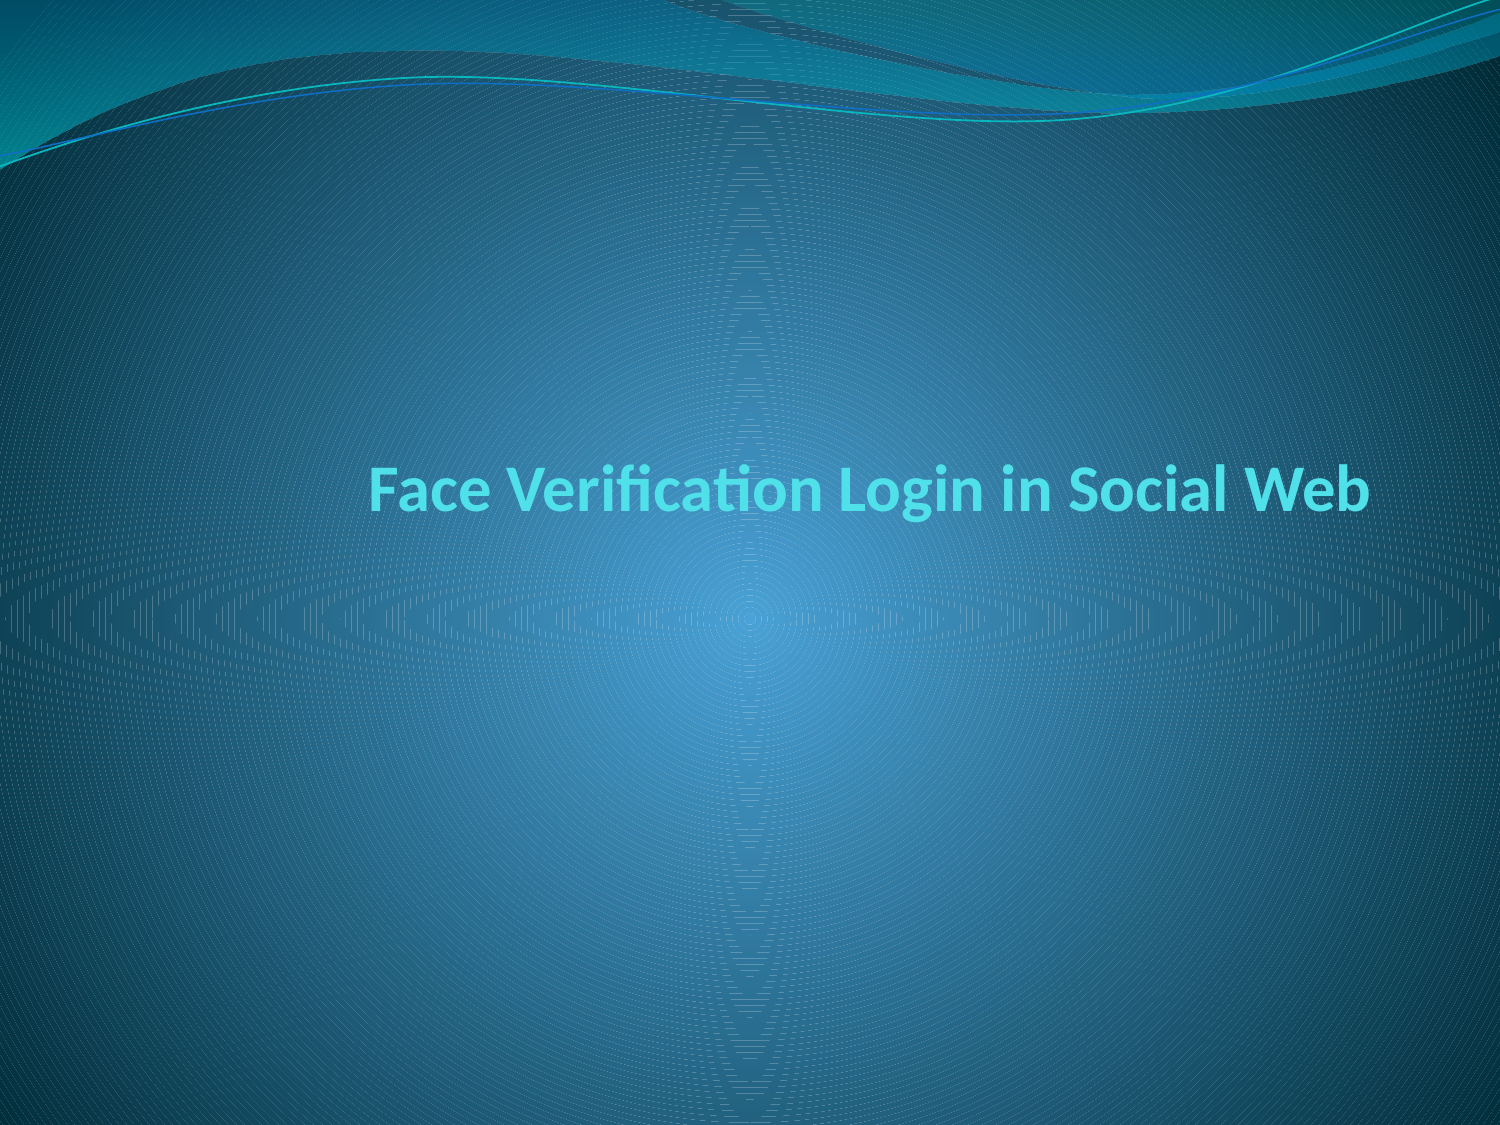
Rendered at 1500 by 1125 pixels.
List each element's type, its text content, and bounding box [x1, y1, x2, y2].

title Face Verification Login in Social Web [87, 237, 1376, 525]
